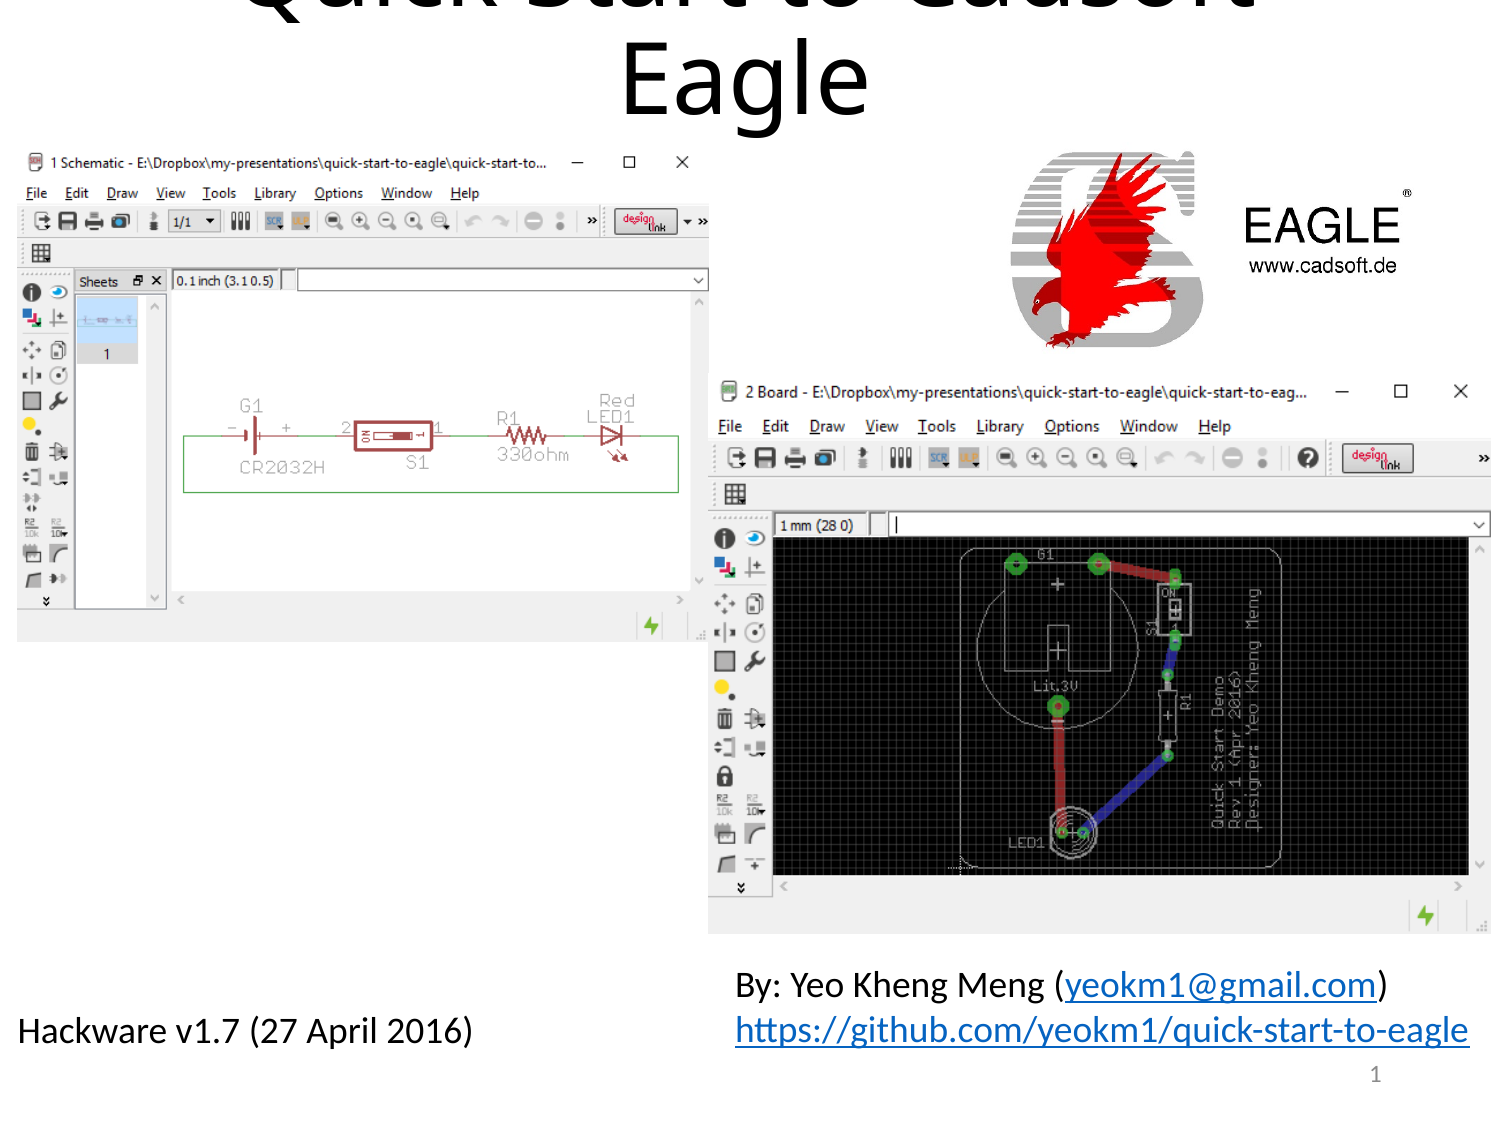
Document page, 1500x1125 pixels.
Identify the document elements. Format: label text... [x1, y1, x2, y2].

picture [996, 142, 1419, 354]
text_box By: Yeo Kheng Meng (yeokm1@gmail.com) https://github.com/yeokm1/quick-start-to-eagle [720, 953, 1485, 1058]
picture [16, 146, 1491, 934]
text_box Hackware v1.7 (27 April 2016) [2, 998, 489, 1059]
title Quick Start to Cadsoft Eagle [108, 0, 1382, 144]
slide_number 1 [1059, 1042, 1397, 1103]
